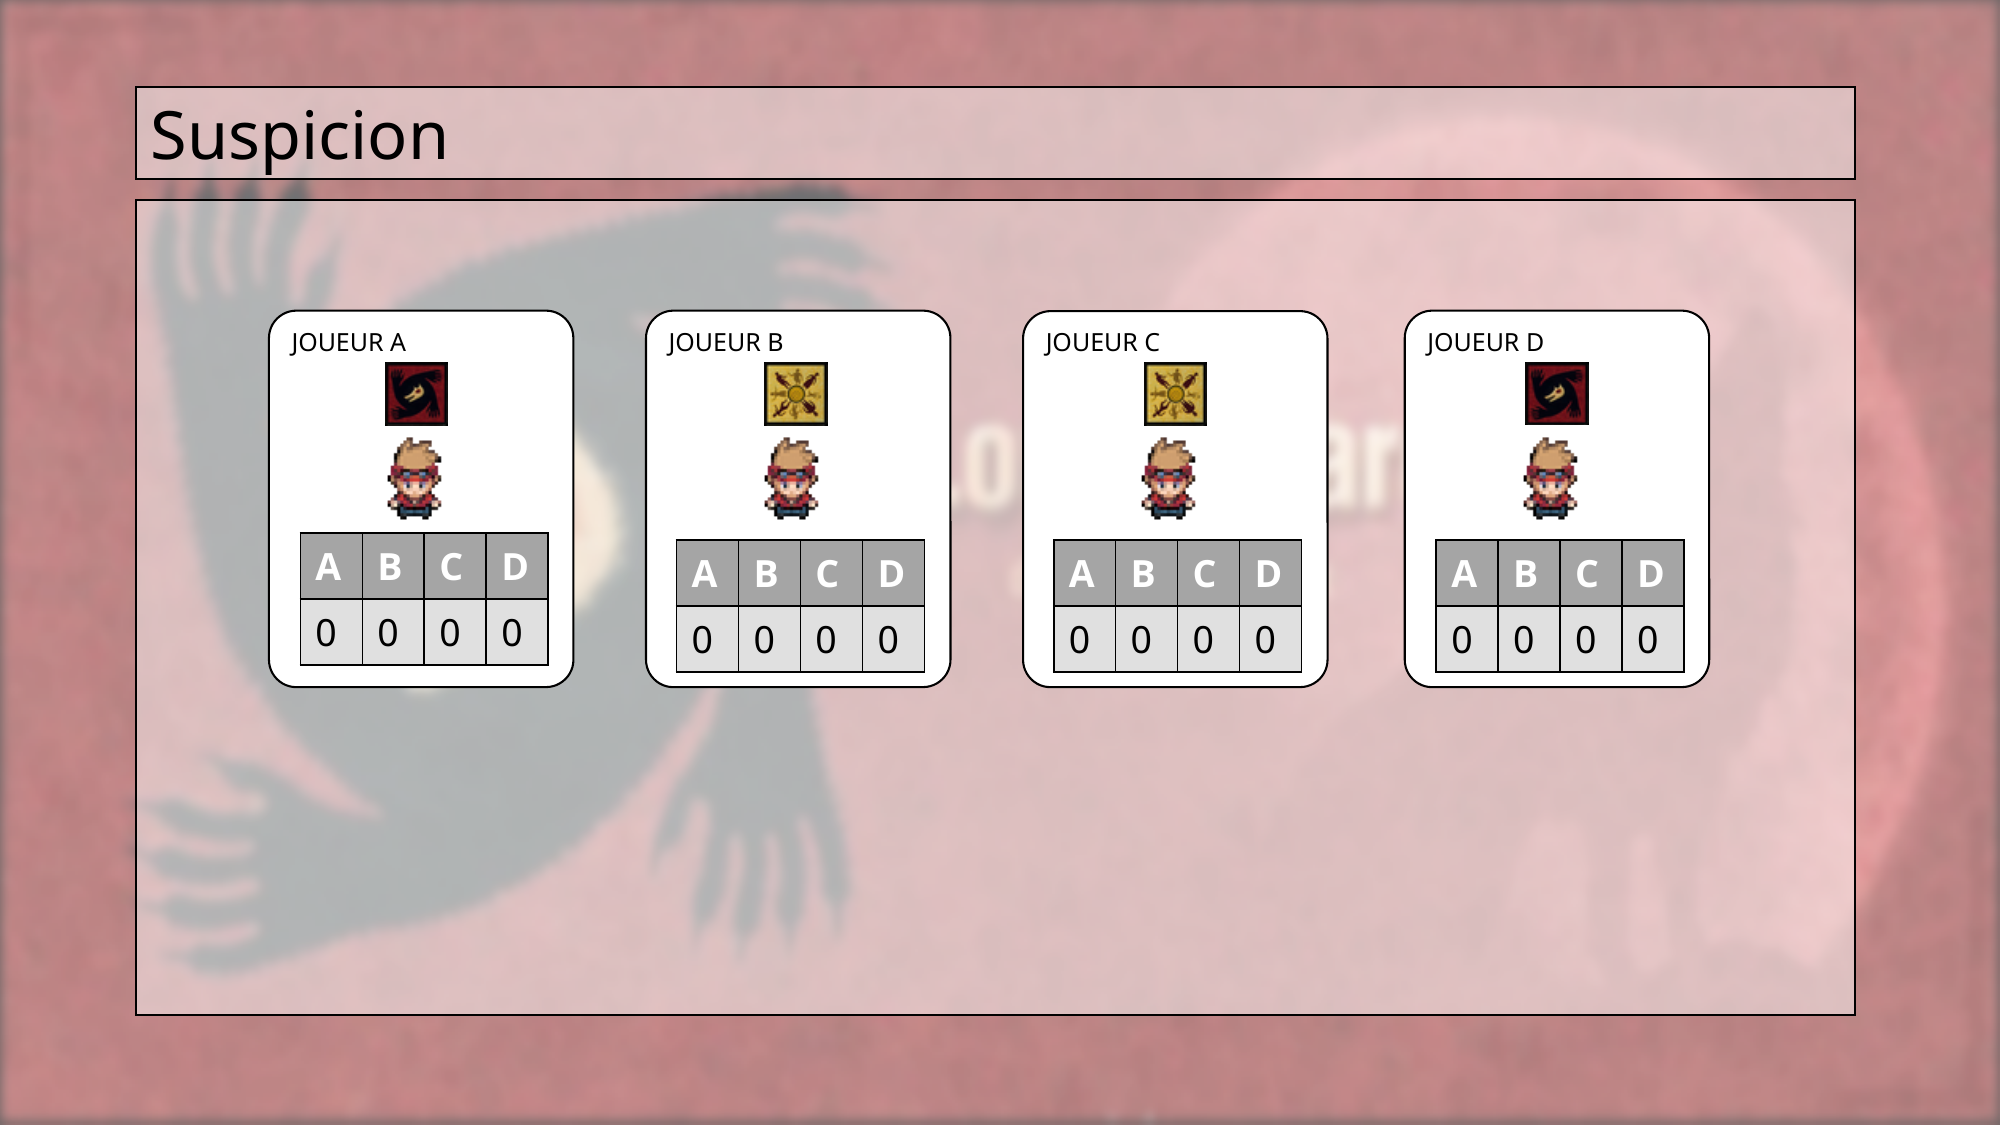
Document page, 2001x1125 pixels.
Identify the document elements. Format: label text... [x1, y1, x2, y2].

text_box JOUEUR A [267, 309, 575, 689]
text_box Suspicion [135, 86, 1856, 180]
table_cell 0 [1499, 607, 1559, 671]
picture [1120, 362, 1230, 534]
table_cell 0 [425, 600, 485, 664]
table_header B [1116, 541, 1177, 605]
table_cell 0 [1178, 607, 1239, 671]
table_header C [1178, 541, 1239, 605]
table_cell 0 [863, 607, 924, 671]
table_header C [801, 541, 862, 605]
table_cell 0 [677, 607, 738, 671]
table_header B [363, 534, 423, 598]
text_box JOUEUR D [1403, 309, 1711, 689]
table_header C [1561, 541, 1621, 605]
table_cell 0 [301, 600, 362, 664]
table_header A [1055, 541, 1115, 605]
picture [743, 362, 853, 534]
table_header B [1499, 541, 1559, 605]
table_cell 0 [363, 600, 423, 664]
table_header A [1437, 541, 1497, 605]
table_header A [301, 534, 362, 598]
table_header D [487, 534, 547, 598]
text_box JOUEUR B [644, 309, 952, 689]
picture [1502, 362, 1612, 534]
table_cell 0 [1240, 607, 1301, 671]
table_cell 0 [1561, 607, 1621, 671]
table_cell 0 [1055, 607, 1115, 671]
table_cell 0 [487, 600, 547, 664]
table_header C [425, 534, 485, 598]
table_cell 0 [1116, 607, 1177, 671]
table_cell 0 [801, 607, 862, 671]
table_cell 0 [1437, 607, 1497, 671]
table_cell 0 [739, 607, 800, 671]
table_header A [677, 541, 738, 605]
text_box JOUEUR C [1022, 310, 1329, 689]
table_header D [863, 541, 924, 605]
table_header D [1623, 541, 1683, 605]
text_box [135, 199, 1856, 1016]
picture [366, 362, 476, 534]
table_header B [739, 541, 800, 605]
table_cell 1 [0, 0, 2000, 1125]
table_header D [1240, 541, 1301, 605]
table_cell 0 [1623, 607, 1683, 671]
